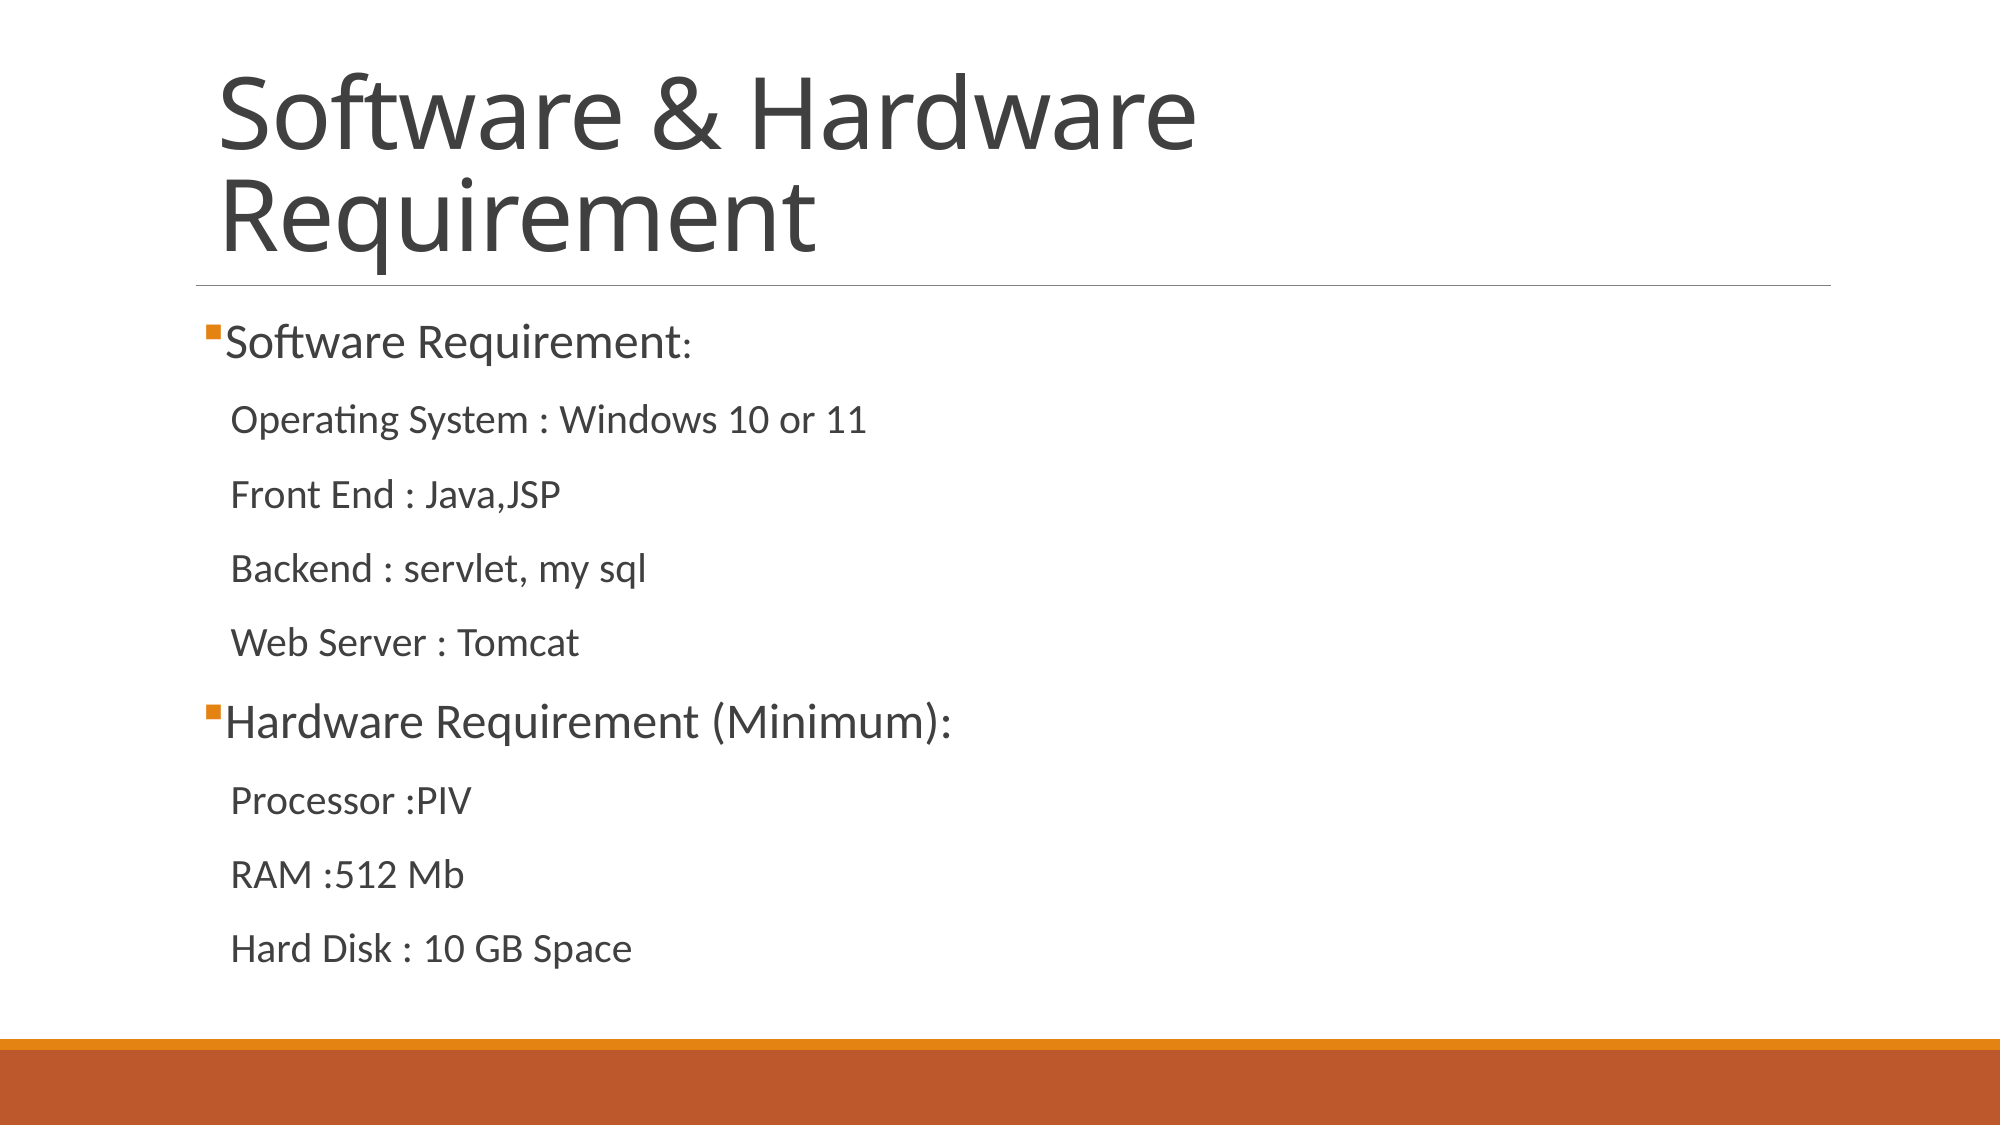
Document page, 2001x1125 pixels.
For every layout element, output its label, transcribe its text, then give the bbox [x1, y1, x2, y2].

list Software Requirement: Operating System : Windows 10 or 11 Front End : Java,JSP Backend : servlet, my sql Web Server : Tomcat Hardware Requirement (Minimum): Processor :PIV RAM :512 Mb Hard Disk : 10 GB Space [202, 307, 1916, 1009]
title Software & Hardware Requirement [202, 80, 1838, 280]
